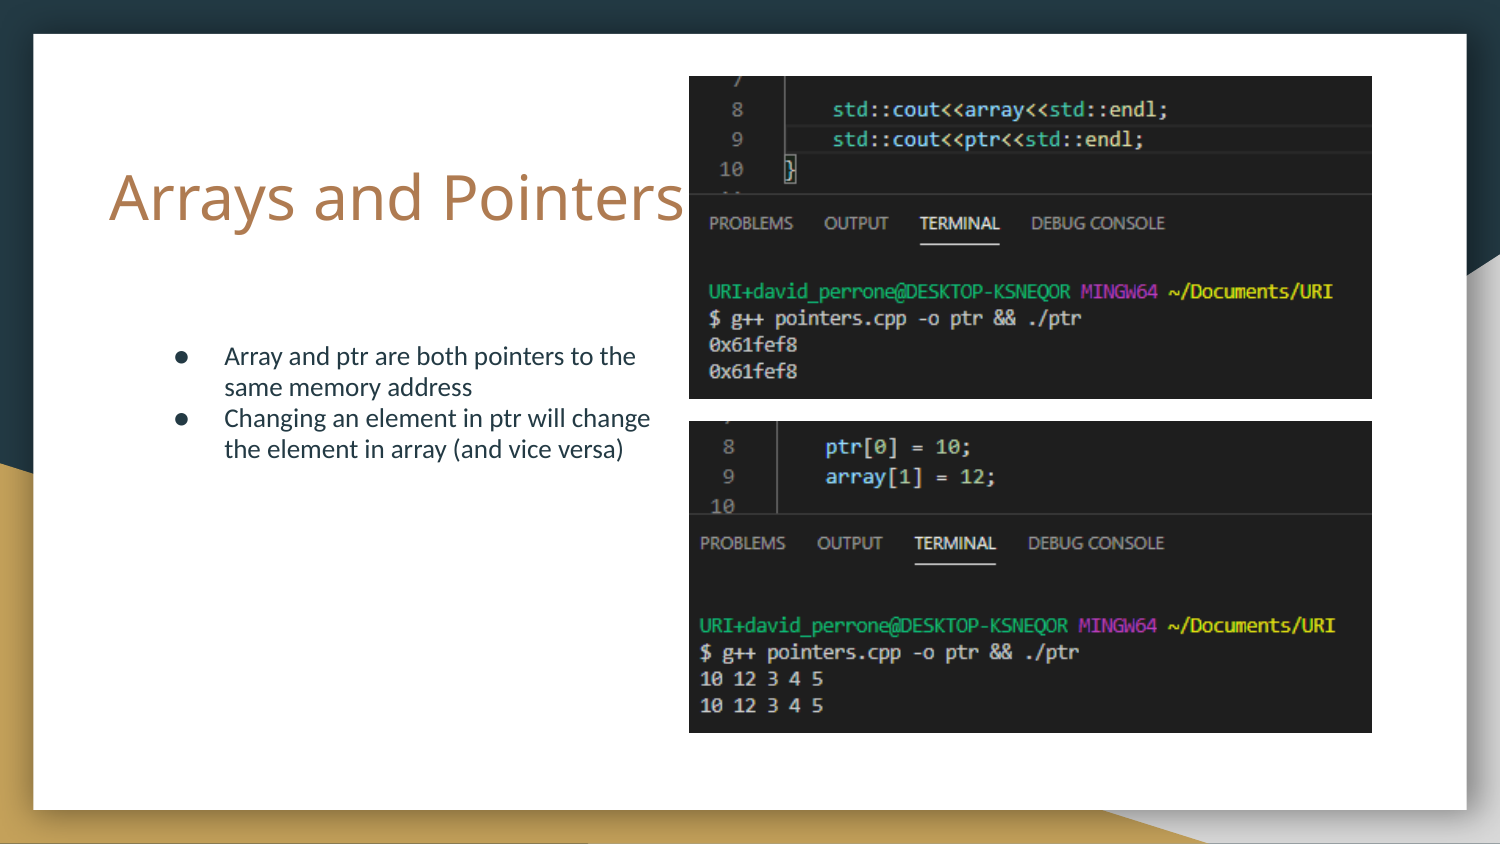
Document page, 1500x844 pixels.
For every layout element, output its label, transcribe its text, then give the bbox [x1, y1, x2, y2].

list Array and ptr are both pointers to the same memory address Changing an element in ptr will change the element in array (and vice versa) [134, 326, 689, 729]
title Arrays and Pointers [94, 138, 683, 296]
picture [688, 76, 1372, 399]
picture [688, 421, 1372, 734]
